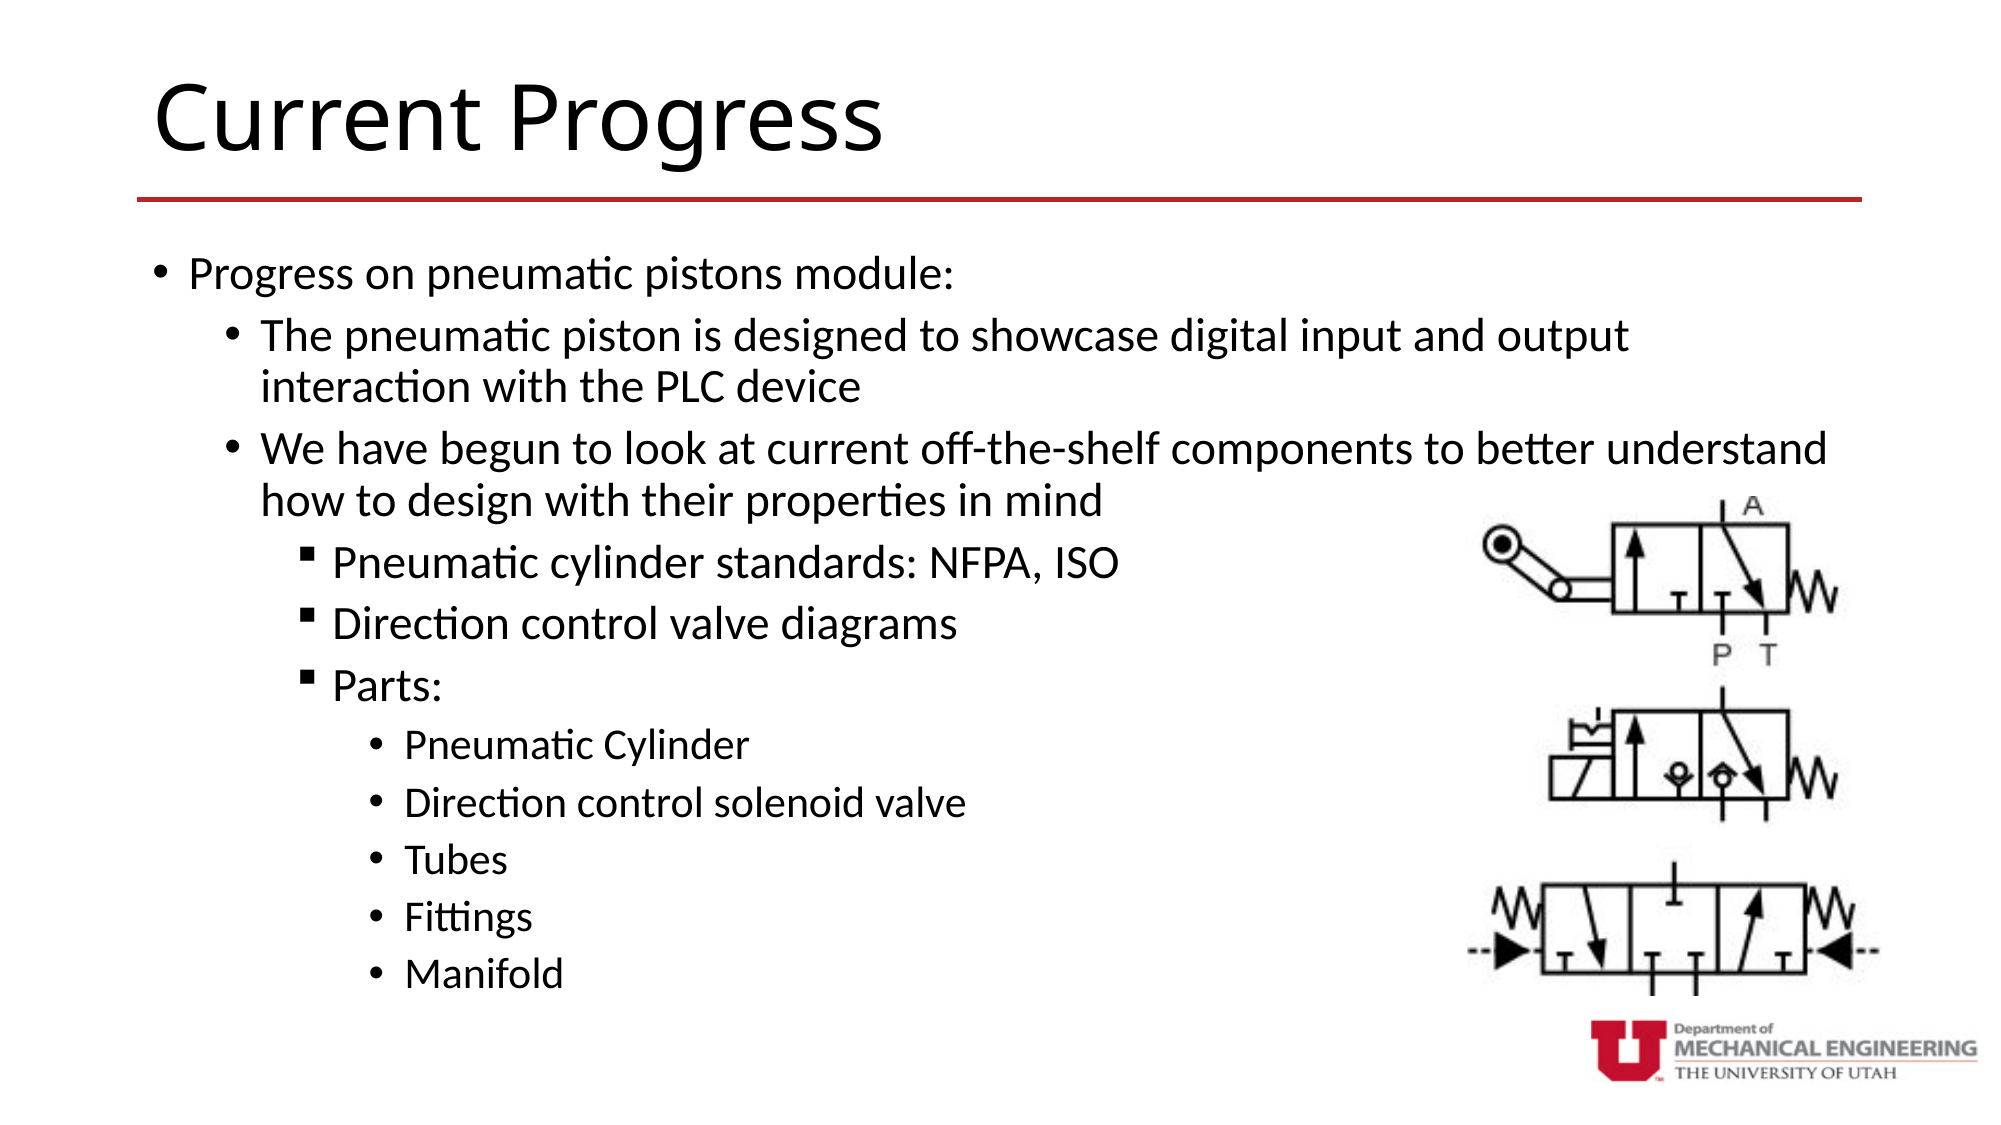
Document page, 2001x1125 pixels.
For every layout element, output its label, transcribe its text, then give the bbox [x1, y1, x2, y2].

title Current Progress [137, 59, 1863, 183]
list Progress on pneumatic pistons module: The pneumatic piston is designed to showcase digital input and output interaction with the PLC device We have begun to look at current off-the-shelf components to better understand how to design with their properties in mind Pneumatic cylinder standards: NFPA, ISO Direction control valve diagrams Parts: Pneumatic Cylinder Direction control solenoid valve Tubes Fittings Manifold [137, 240, 1863, 1013]
picture [1466, 496, 1978, 1112]
